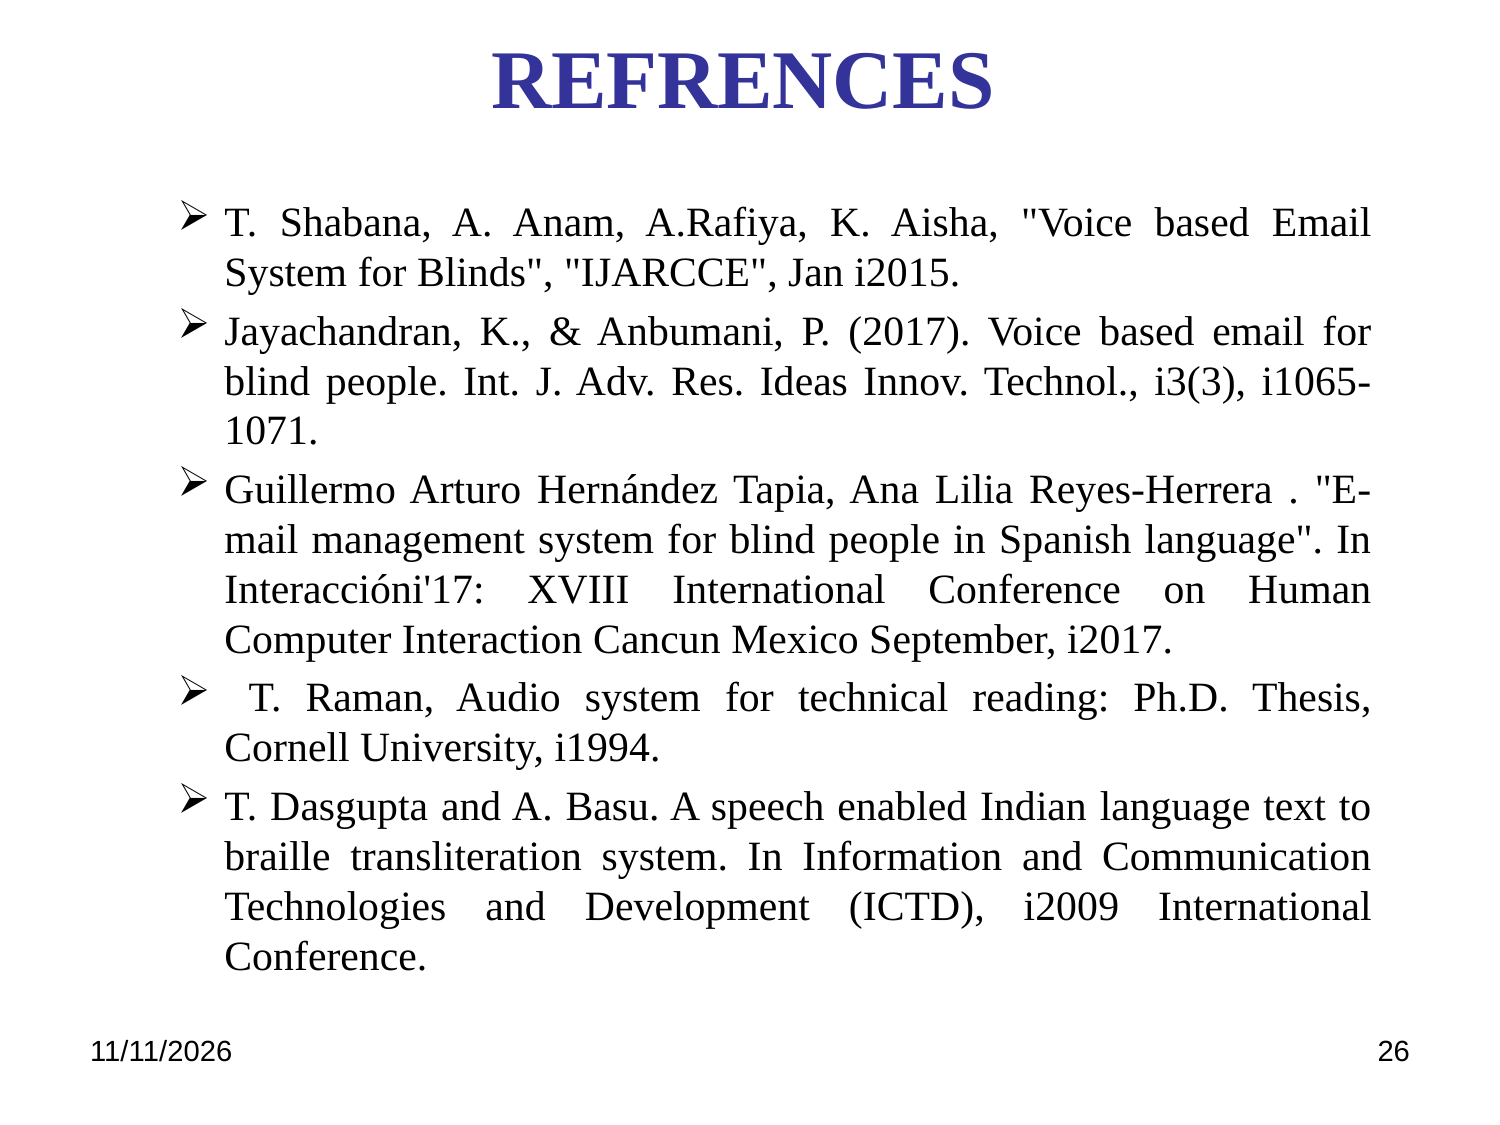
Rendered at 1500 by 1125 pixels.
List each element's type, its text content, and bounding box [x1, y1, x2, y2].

slide_number 26 [1074, 1024, 1426, 1103]
text_box REFRENCES [24, 37, 1475, 113]
subtitle T. Shabana, A. Anam, A.Rafiya, K. Aisha, "Voice based Email System for Blinds", "IJARCCE", Jan i2015. Jayachandran, K., & Anbumani, P. (2017). Voice based email for blind people. Int. J. Adv. Res. Ideas Innov. Technol., i3(3), i1065-1071. Guillermo Arturo Hernández Tapia, Ana Lilia Reyes-Herrera . "E-mail management system for blind people in Spanish language". In Interaccióni'17: XVIII International Conference on Human Computer Interaction Cancun Mexico September, i2017. T. Raman, Audio system for technical reading: Ph.D. Thesis, Cornell University, i1994. T. Dasgupta and A. Basu. A speech enabled Indian language text to braille transliteration system. In Information and Communication Technologies and Development (ICTD), i2009 International Conference. [162, 187, 1388, 1001]
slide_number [74, 1024, 426, 1103]
